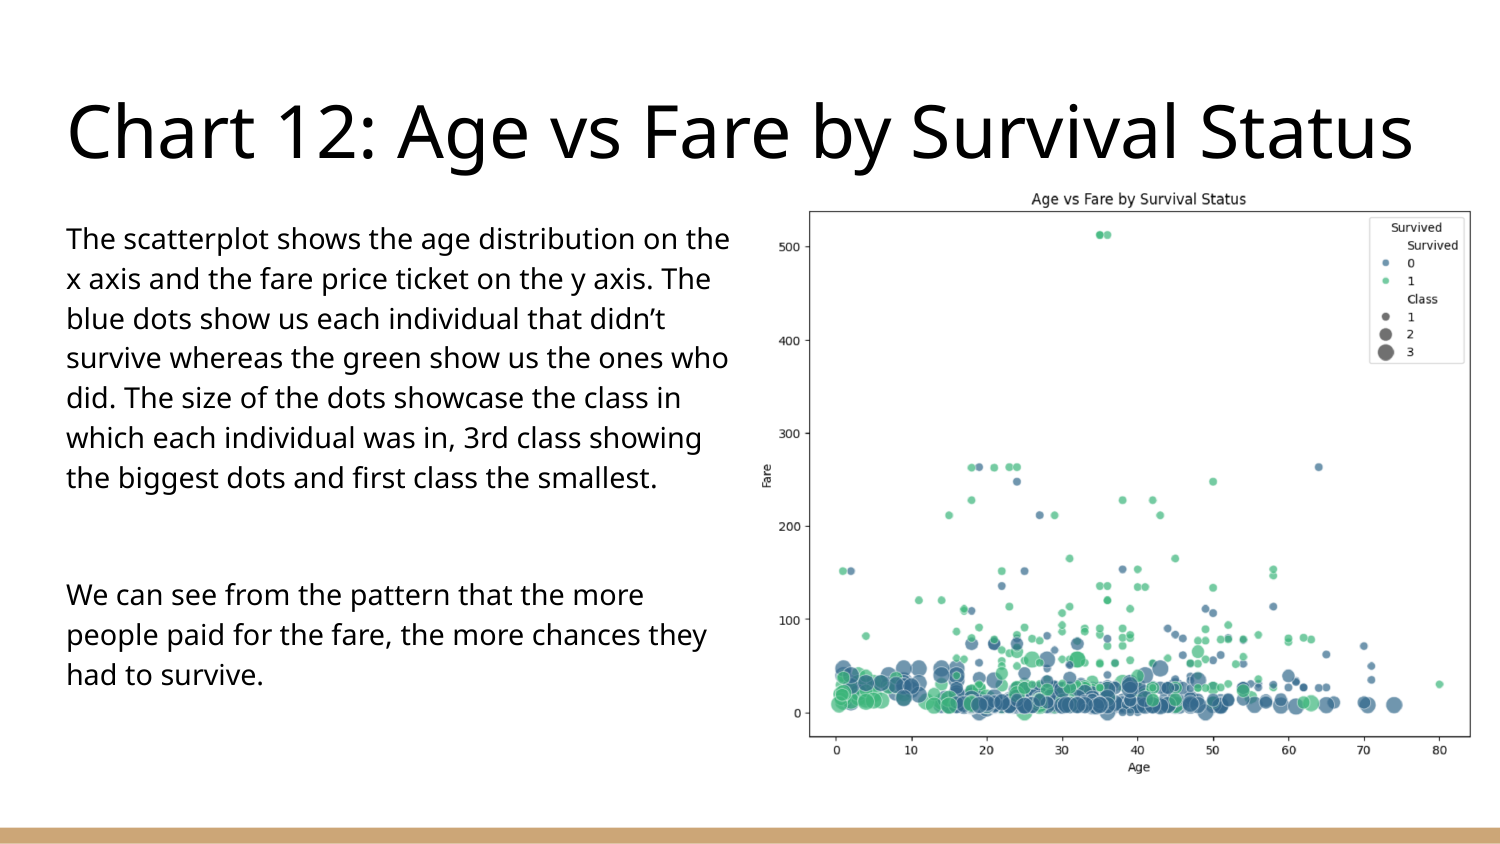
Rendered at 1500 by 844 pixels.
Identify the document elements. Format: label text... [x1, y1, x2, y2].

picture [756, 187, 1475, 777]
list The scatterplot shows the age distribution on the x axis and the fare price ticket on the y axis. The blue dots show us each individual that didn’t survive whereas the green show us the ones who did. The size of the dots showcase the class in which each individual was in, 3rd class showing the biggest dots and first class the smallest. We can see from the pattern that the more people paid for the fare, the more chances they had to survive. [51, 200, 750, 752]
title Chart 12: Age vs Fare by Survival Status [51, 51, 1449, 189]
